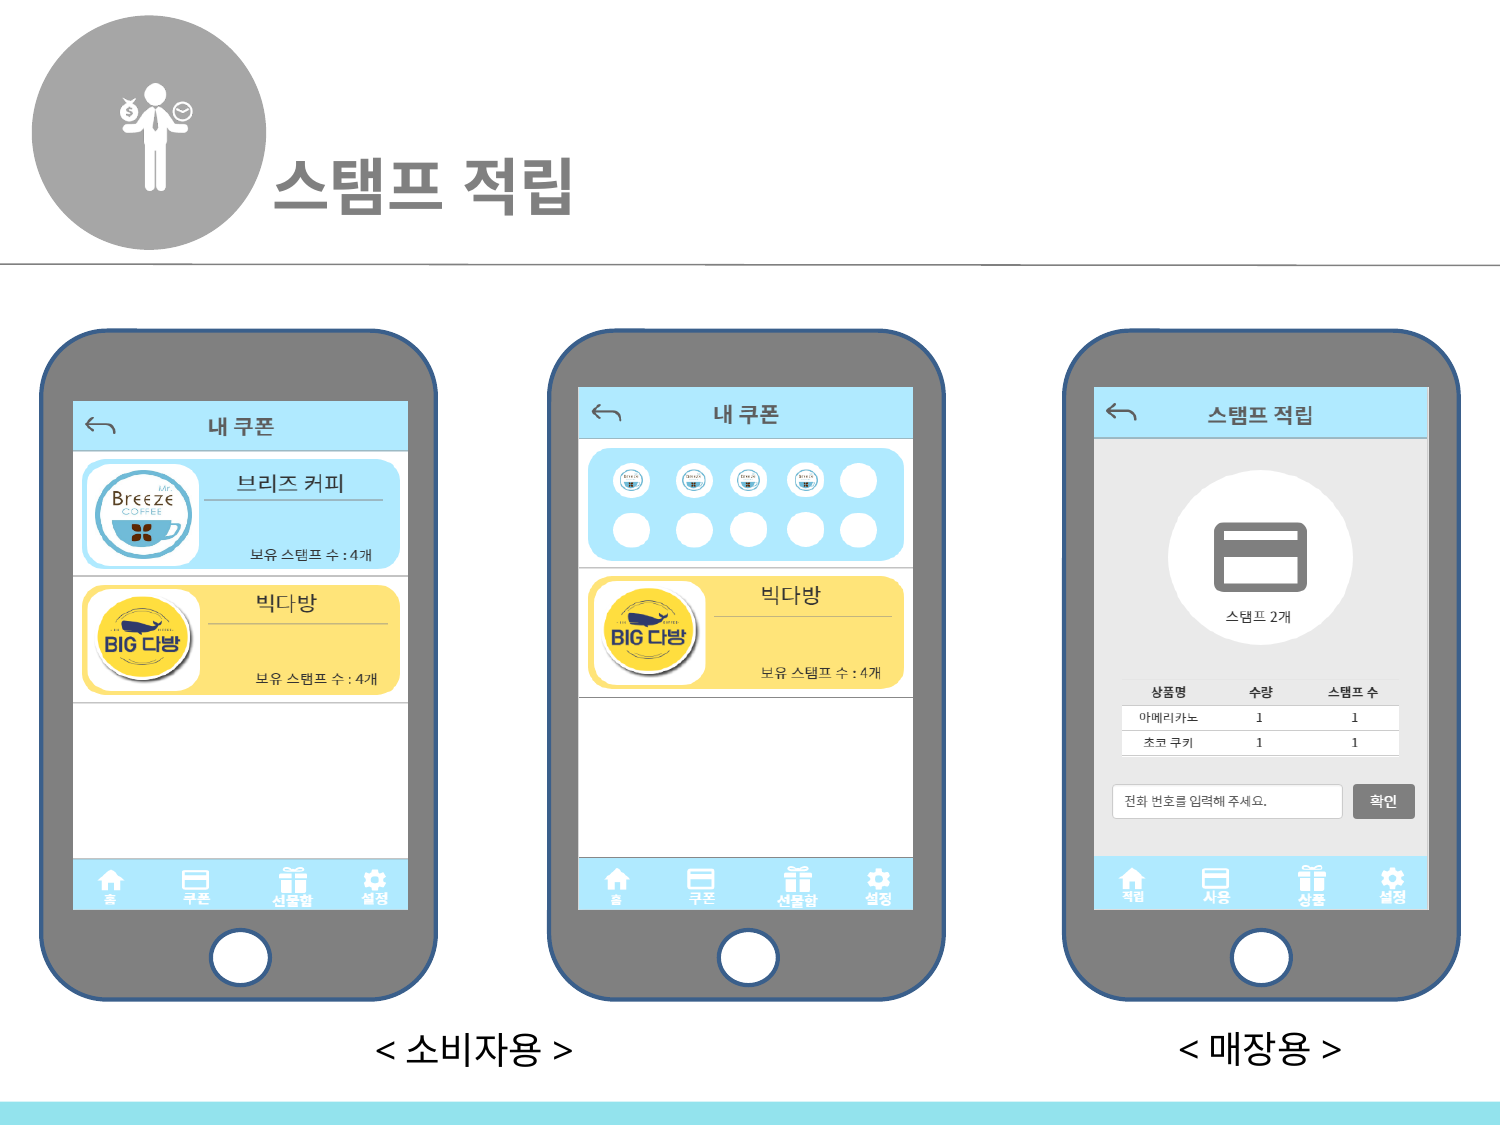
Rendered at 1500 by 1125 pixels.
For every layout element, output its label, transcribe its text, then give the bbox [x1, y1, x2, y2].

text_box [359, 1018, 1473, 1081]
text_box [548, 330, 944, 1000]
text_box [1229, 927, 1293, 988]
picture [578, 386, 913, 910]
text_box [31, 15, 267, 251]
text_box [1061, 328, 1461, 1002]
text_box 스탬프 적립 [272, 140, 1022, 230]
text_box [40, 330, 437, 1000]
text_box [0, 1099, 1500, 1125]
picture [1094, 386, 1429, 910]
